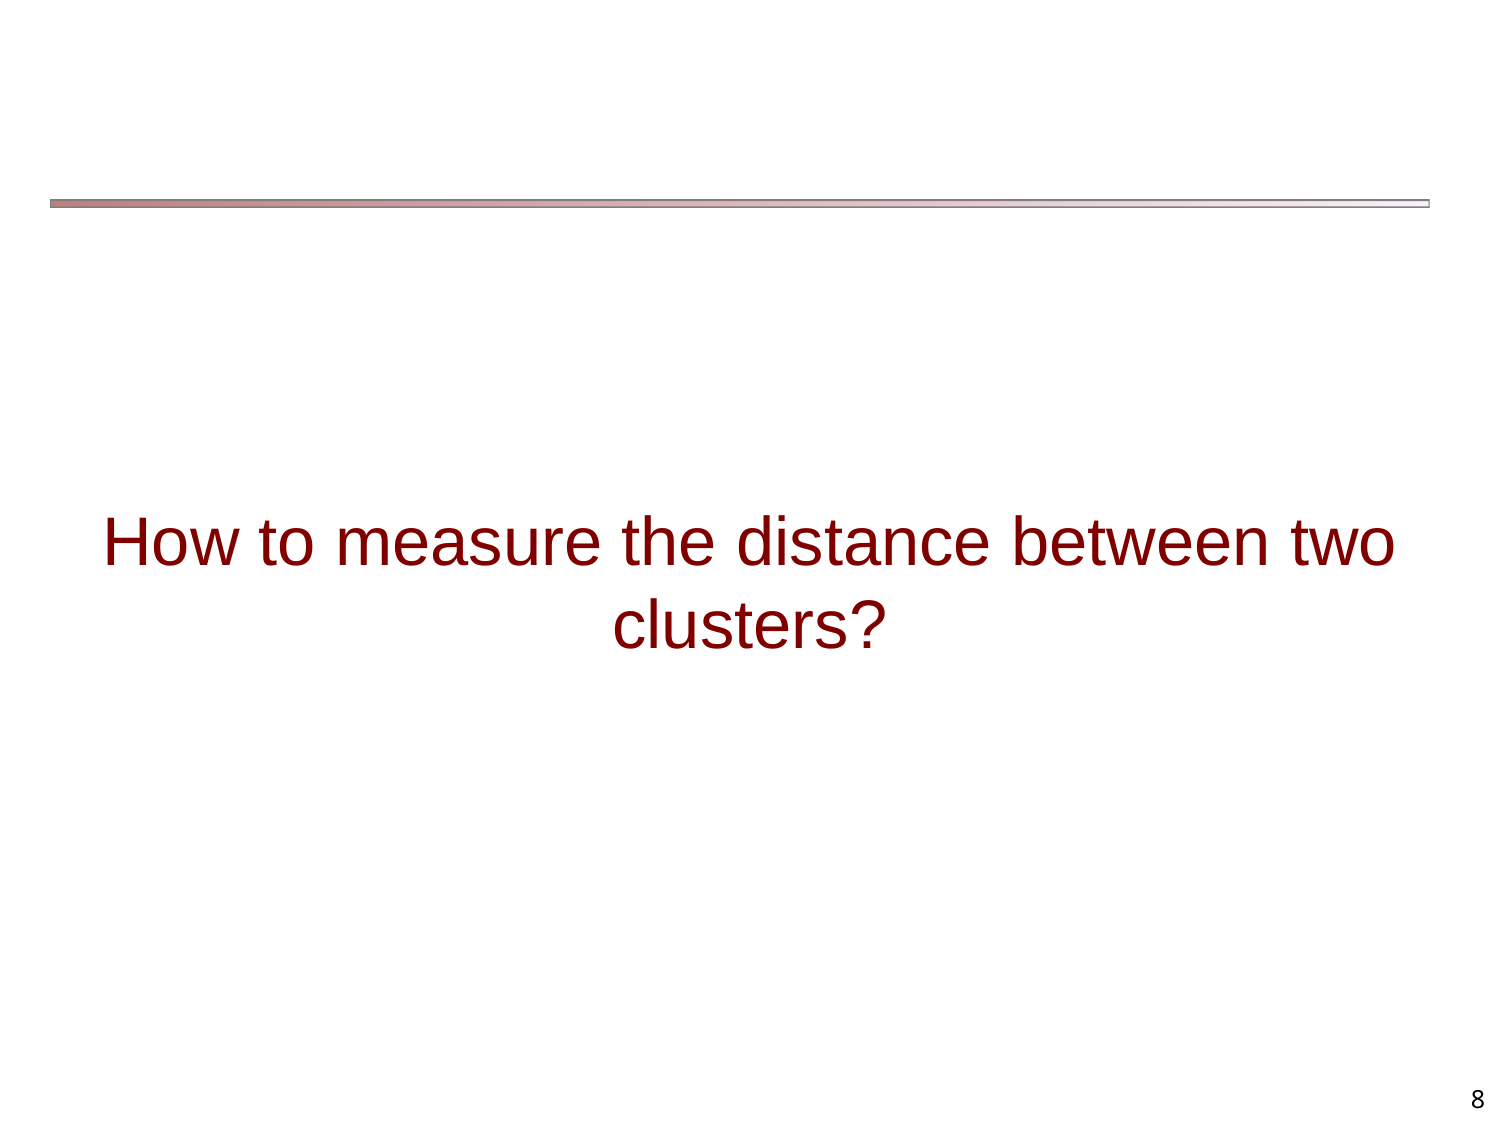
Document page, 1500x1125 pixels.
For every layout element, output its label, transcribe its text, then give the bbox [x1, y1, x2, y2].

slide_number ‹#› [1187, 1062, 1500, 1125]
list How to measure the distance between two clusters? [62, 396, 1438, 814]
